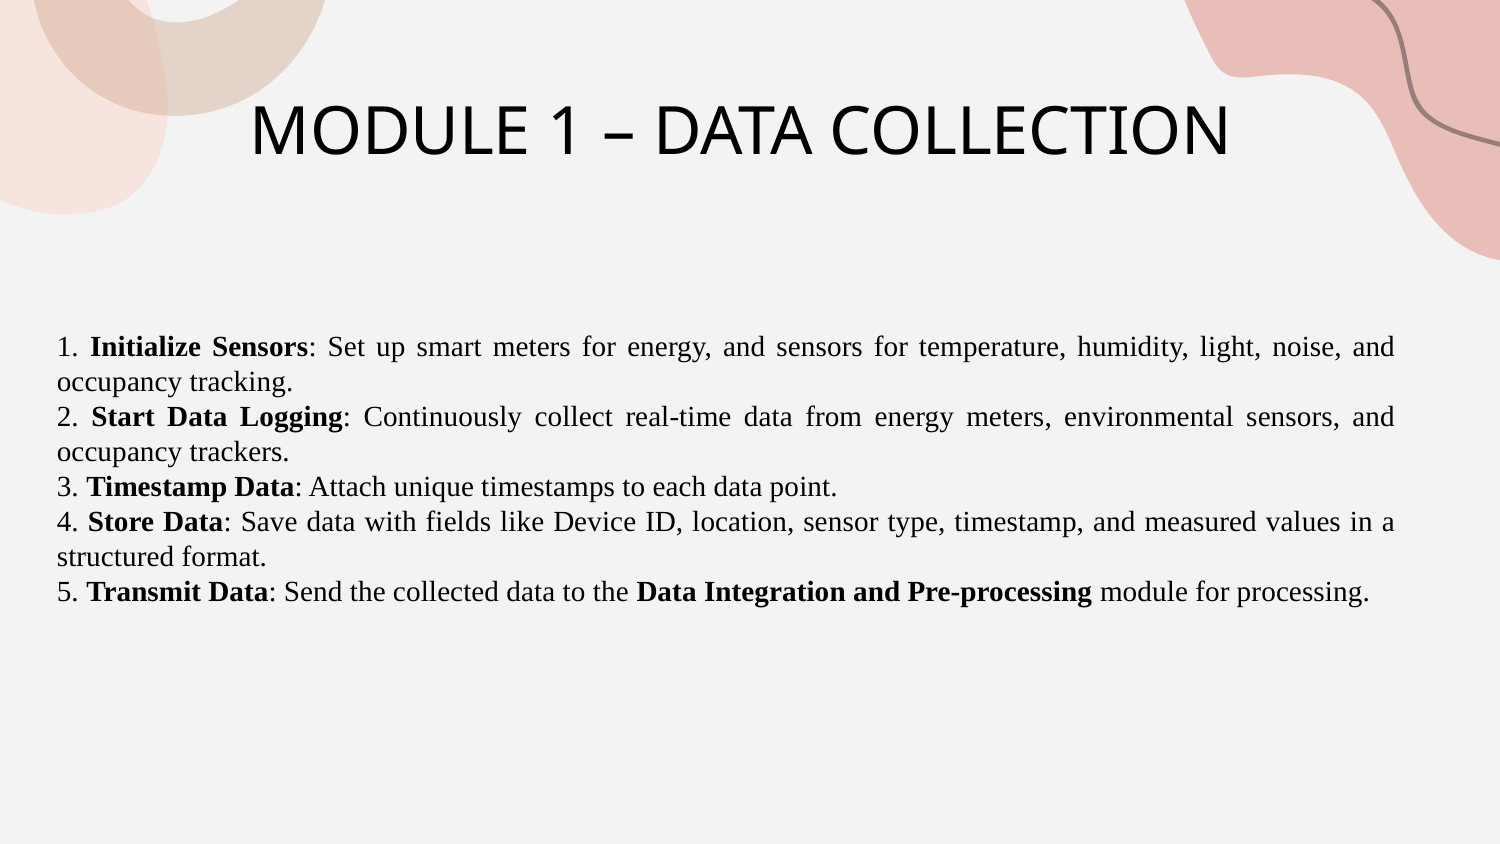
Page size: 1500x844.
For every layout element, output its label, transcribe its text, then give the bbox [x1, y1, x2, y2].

title MODULE 1 – DATA COLLECTION [118, 72, 1382, 167]
text_box 1. Initialize Sensors: Set up smart meters for energy, and sensors for temperature, humidity, light, noise, and occupancy tracking. 2. Start Data Logging: Continuously collect real-time data from energy meters, environmental sensors, and occupancy trackers. 3. Timestamp Data: Attach unique timestamps to each data point. 4. Store Data: Save data with fields like Device ID, location, sensor type, timestamp, and measured values in a structured format. 5. Transmit Data: Send the collected data to the Data Integration and Pre-processing module for processing. [42, 320, 1412, 650]
